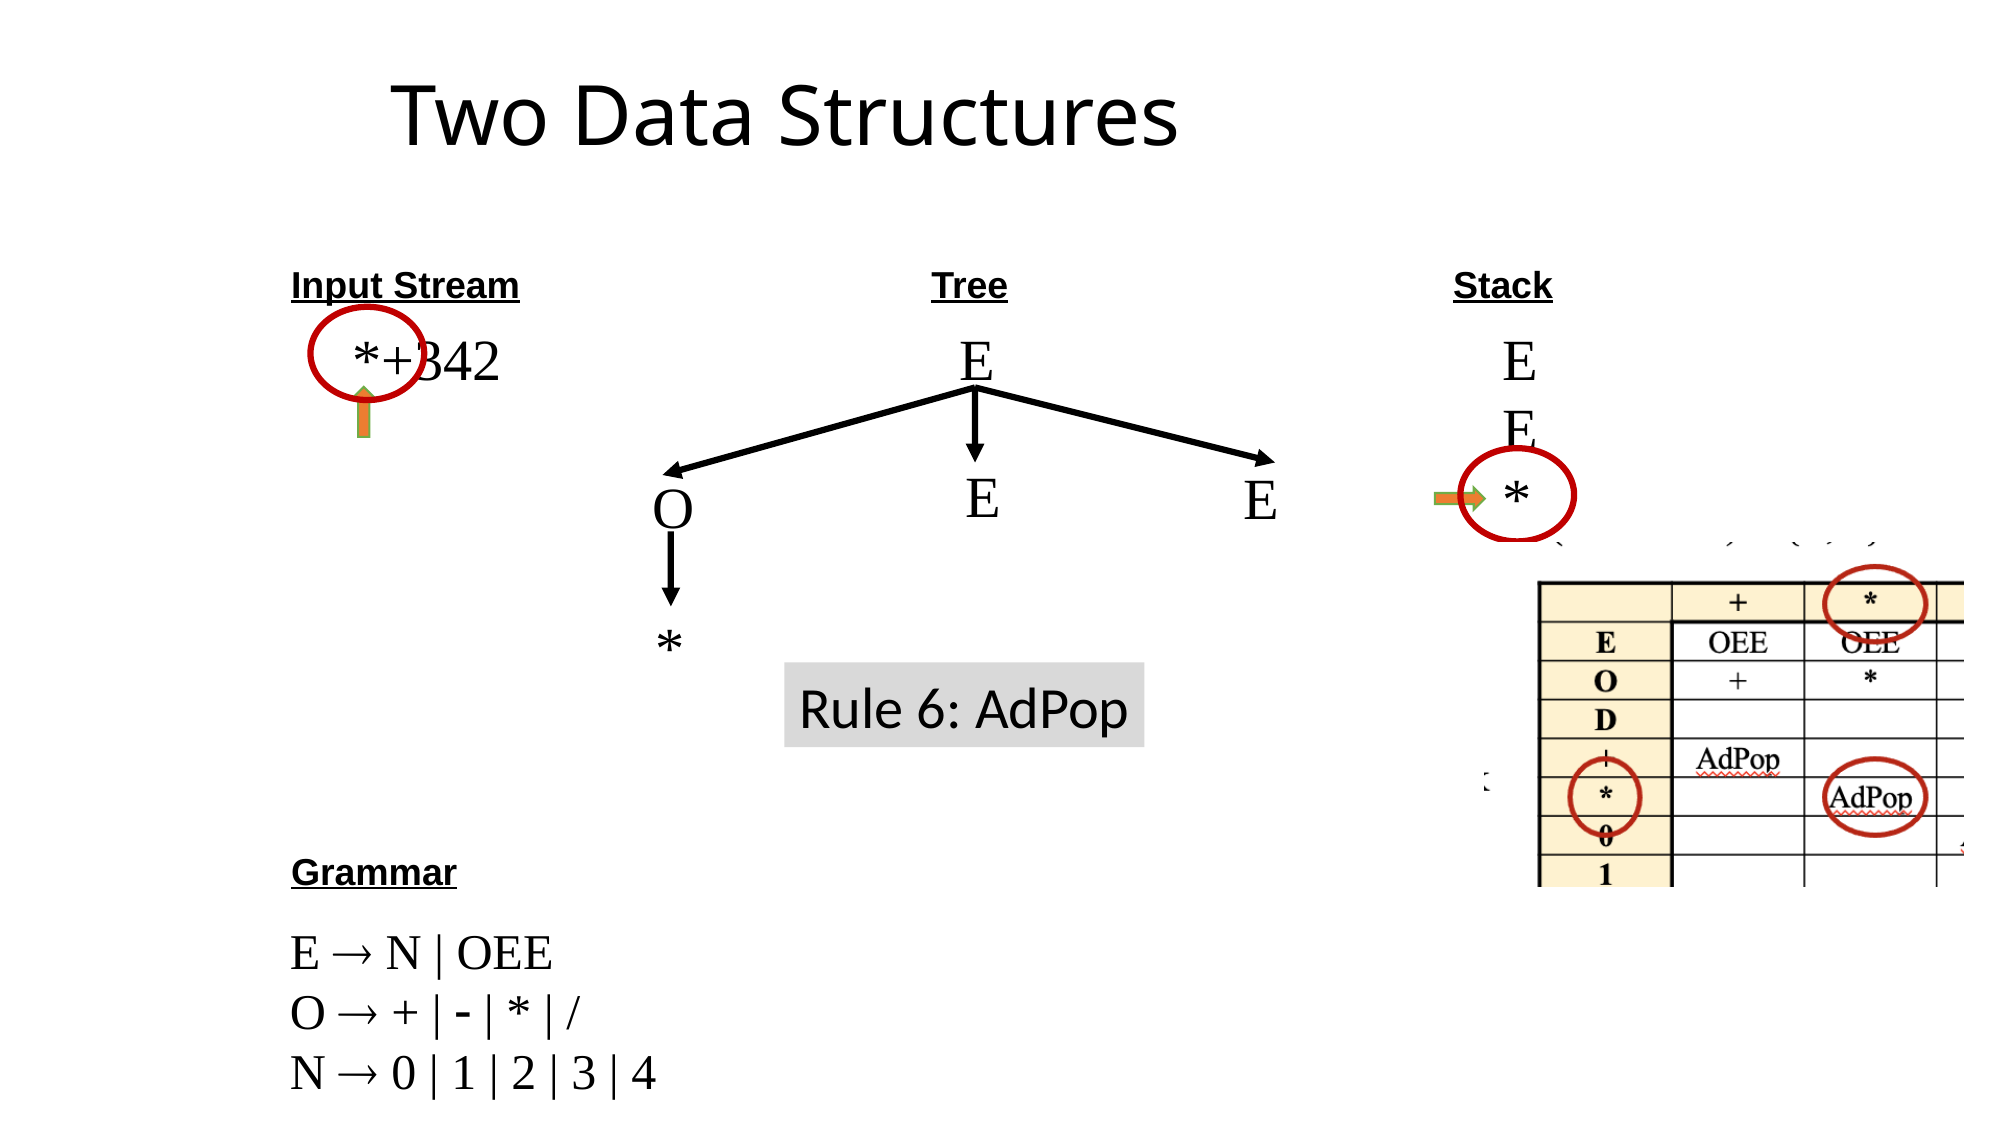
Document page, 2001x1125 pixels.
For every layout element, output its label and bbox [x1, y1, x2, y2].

text_box [784, 662, 1145, 748]
picture [1484, 542, 1964, 887]
title [375, 24, 1650, 213]
text_box [1433, 253, 1576, 542]
text_box [276, 253, 536, 438]
text_box [638, 253, 1295, 688]
text_box [276, 840, 473, 901]
text_box [274, 911, 713, 1107]
